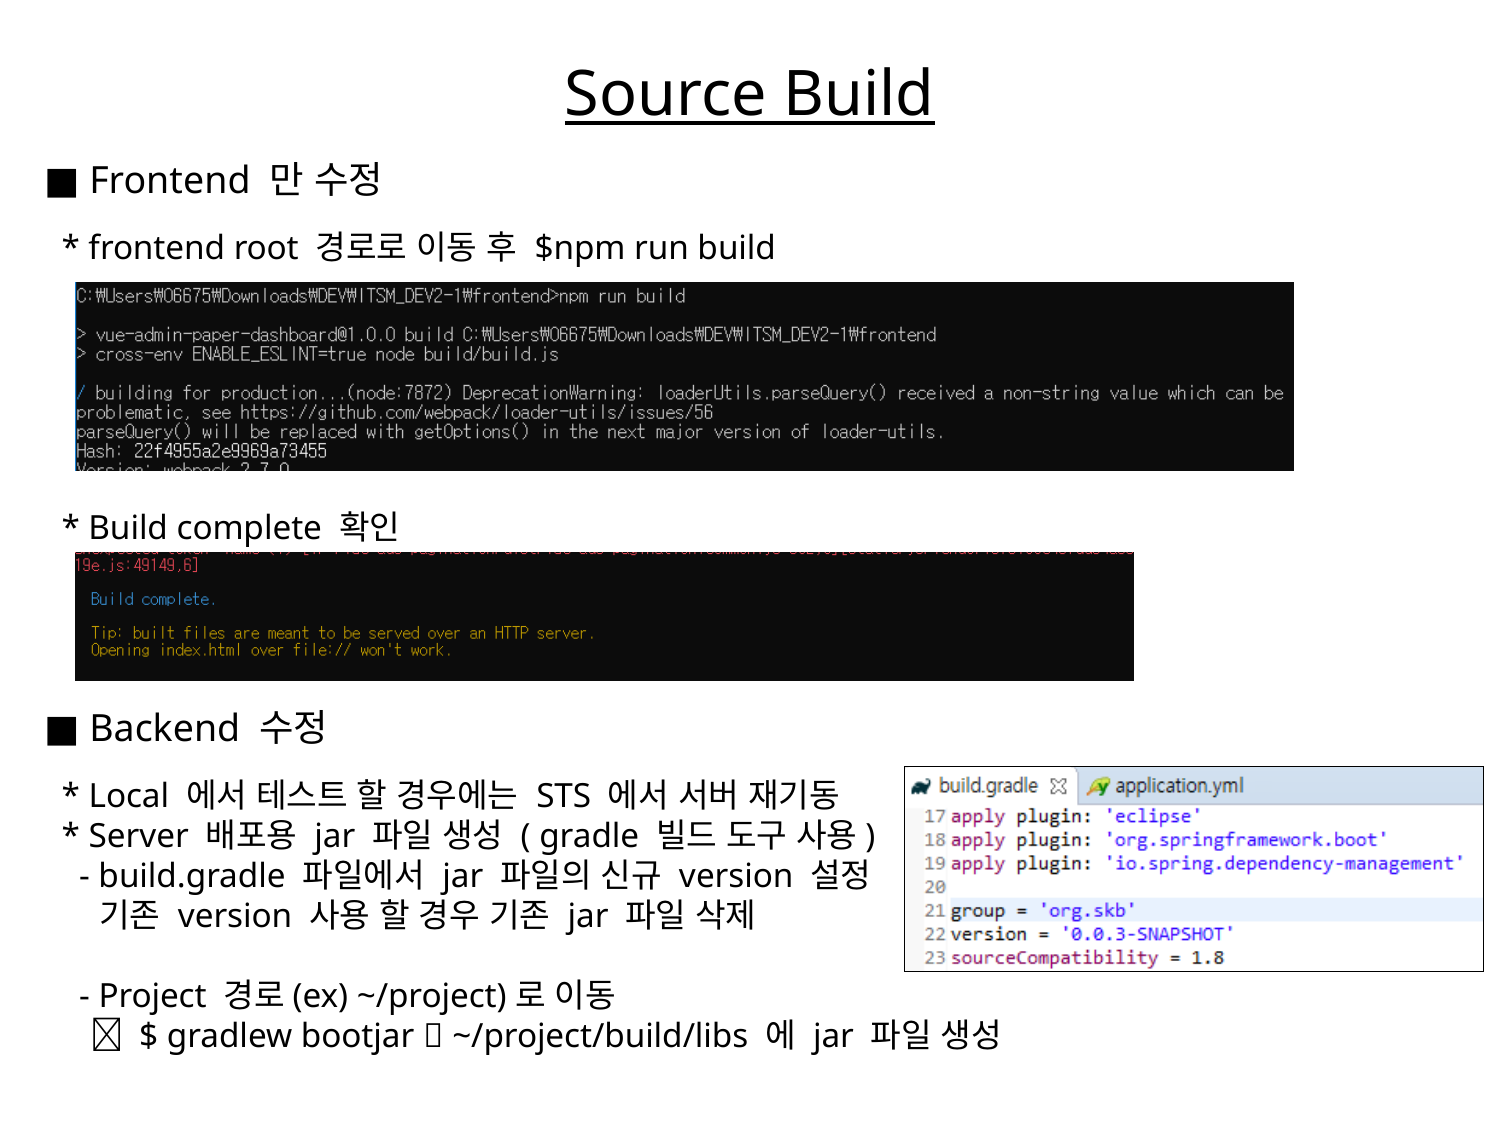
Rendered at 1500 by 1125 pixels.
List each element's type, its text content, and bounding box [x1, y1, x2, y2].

text_box ■ Backend 수정 * Local 에서 테스트 할 경우에는 STS 에서 서버 재기동 * Server 배포용 jar 파일 생성 ( gradle 빌드 도구 사용) - build.gradle 파일에서 jar 파일의 신규 version 설정 기존 version 사용 할 경우 기존 jar 파일 삭제 - Project 경로(ex) ~/project)로 이동  $ gradlew bootjar  ~/project/build/libs 에 jar 파일 생성 [29, 696, 1425, 1101]
picture [74, 281, 1294, 471]
picture [904, 766, 1484, 972]
text_box ■ Frontend 만 수정 * frontend root 경로로 이동 후 $npm run build * Build complete 확인 [29, 149, 1081, 554]
picture [74, 552, 1134, 681]
text_box Source Build [74, 45, 1425, 137]
